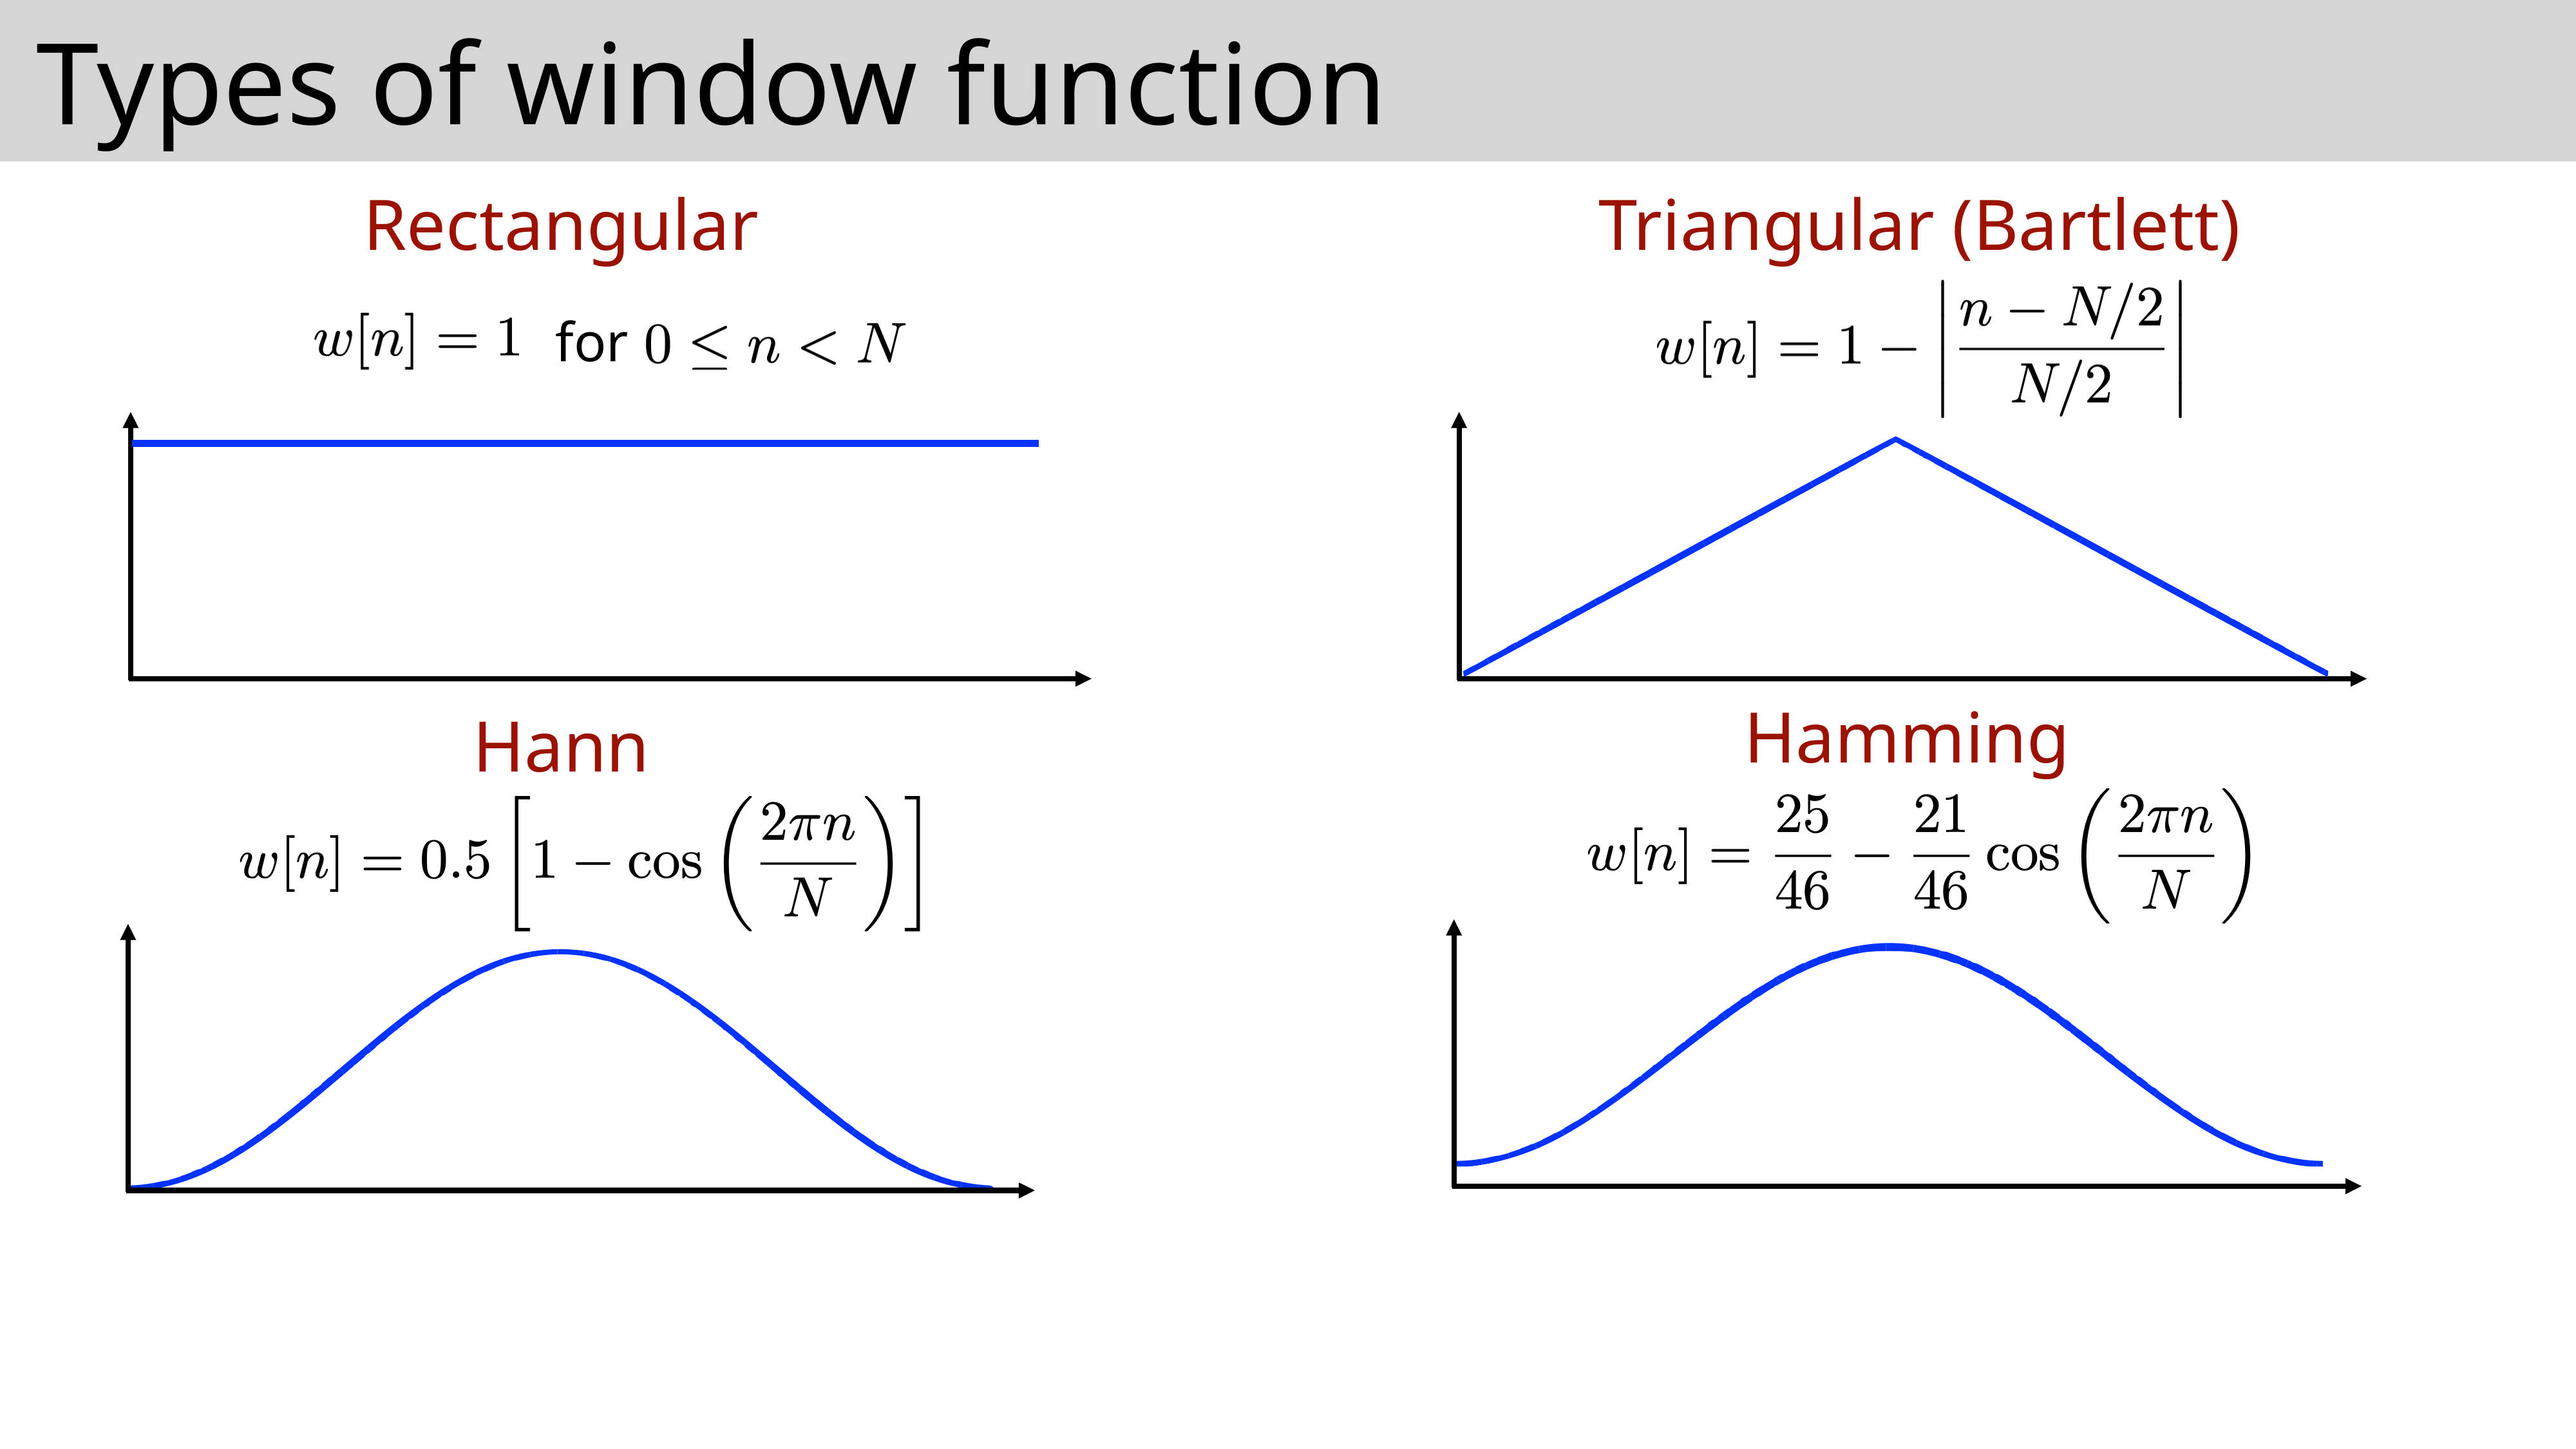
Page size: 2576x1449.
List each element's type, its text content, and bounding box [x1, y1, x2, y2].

text_box Rectangular [358, 175, 764, 270]
text_box Hamming [1739, 687, 2076, 782]
picture [1587, 788, 2251, 925]
title Types of window function [30, 0, 2546, 162]
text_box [129, 412, 1092, 681]
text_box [126, 923, 1035, 1193]
text_box Hann [467, 696, 656, 791]
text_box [1457, 412, 2367, 681]
picture [1657, 279, 2183, 412]
text_box Triangular (Bartlett) [1593, 175, 2246, 270]
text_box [314, 303, 906, 377]
picture [240, 795, 921, 923]
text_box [1452, 919, 2362, 1188]
